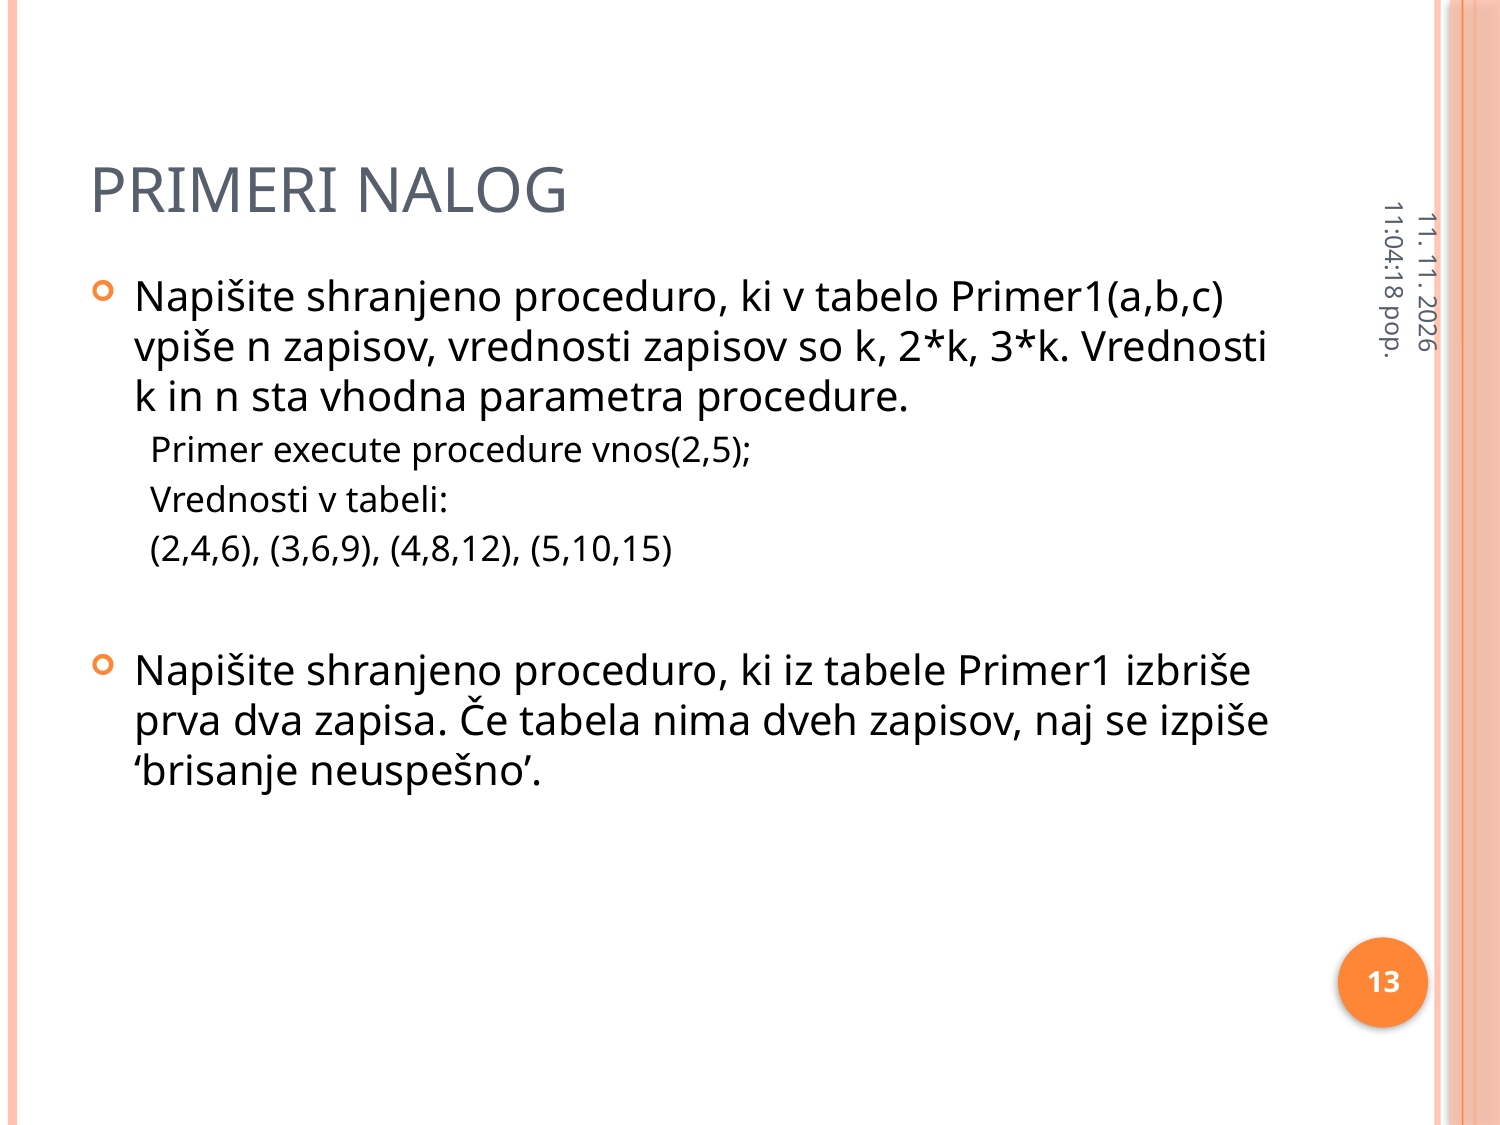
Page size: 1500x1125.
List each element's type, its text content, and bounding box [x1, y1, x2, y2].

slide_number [1378, 43, 1442, 374]
slide_number 13 [1333, 940, 1434, 1026]
title Primeri Nalog [75, 45, 1300, 233]
list Napišite shranjeno proceduro, ki v tabelo Primer1(a,b,c) vpiše n zapisov, vrednosti zapisov so k, 2*k, 3*k. Vrednosti k in n sta vhodna parametra procedure. Primer execute procedure vnos(2,5); Vrednosti v tabeli: (2,4,6), (3,6,9), (4,8,12), (5,10,15) Napišite shranjeno proceduro, ki iz tabele Primer1 izbriše prva dva zapisa. Če tabela nima dveh zapisov, naj se izpiše ‘brisanje neuspešno’. [75, 262, 1300, 1062]
